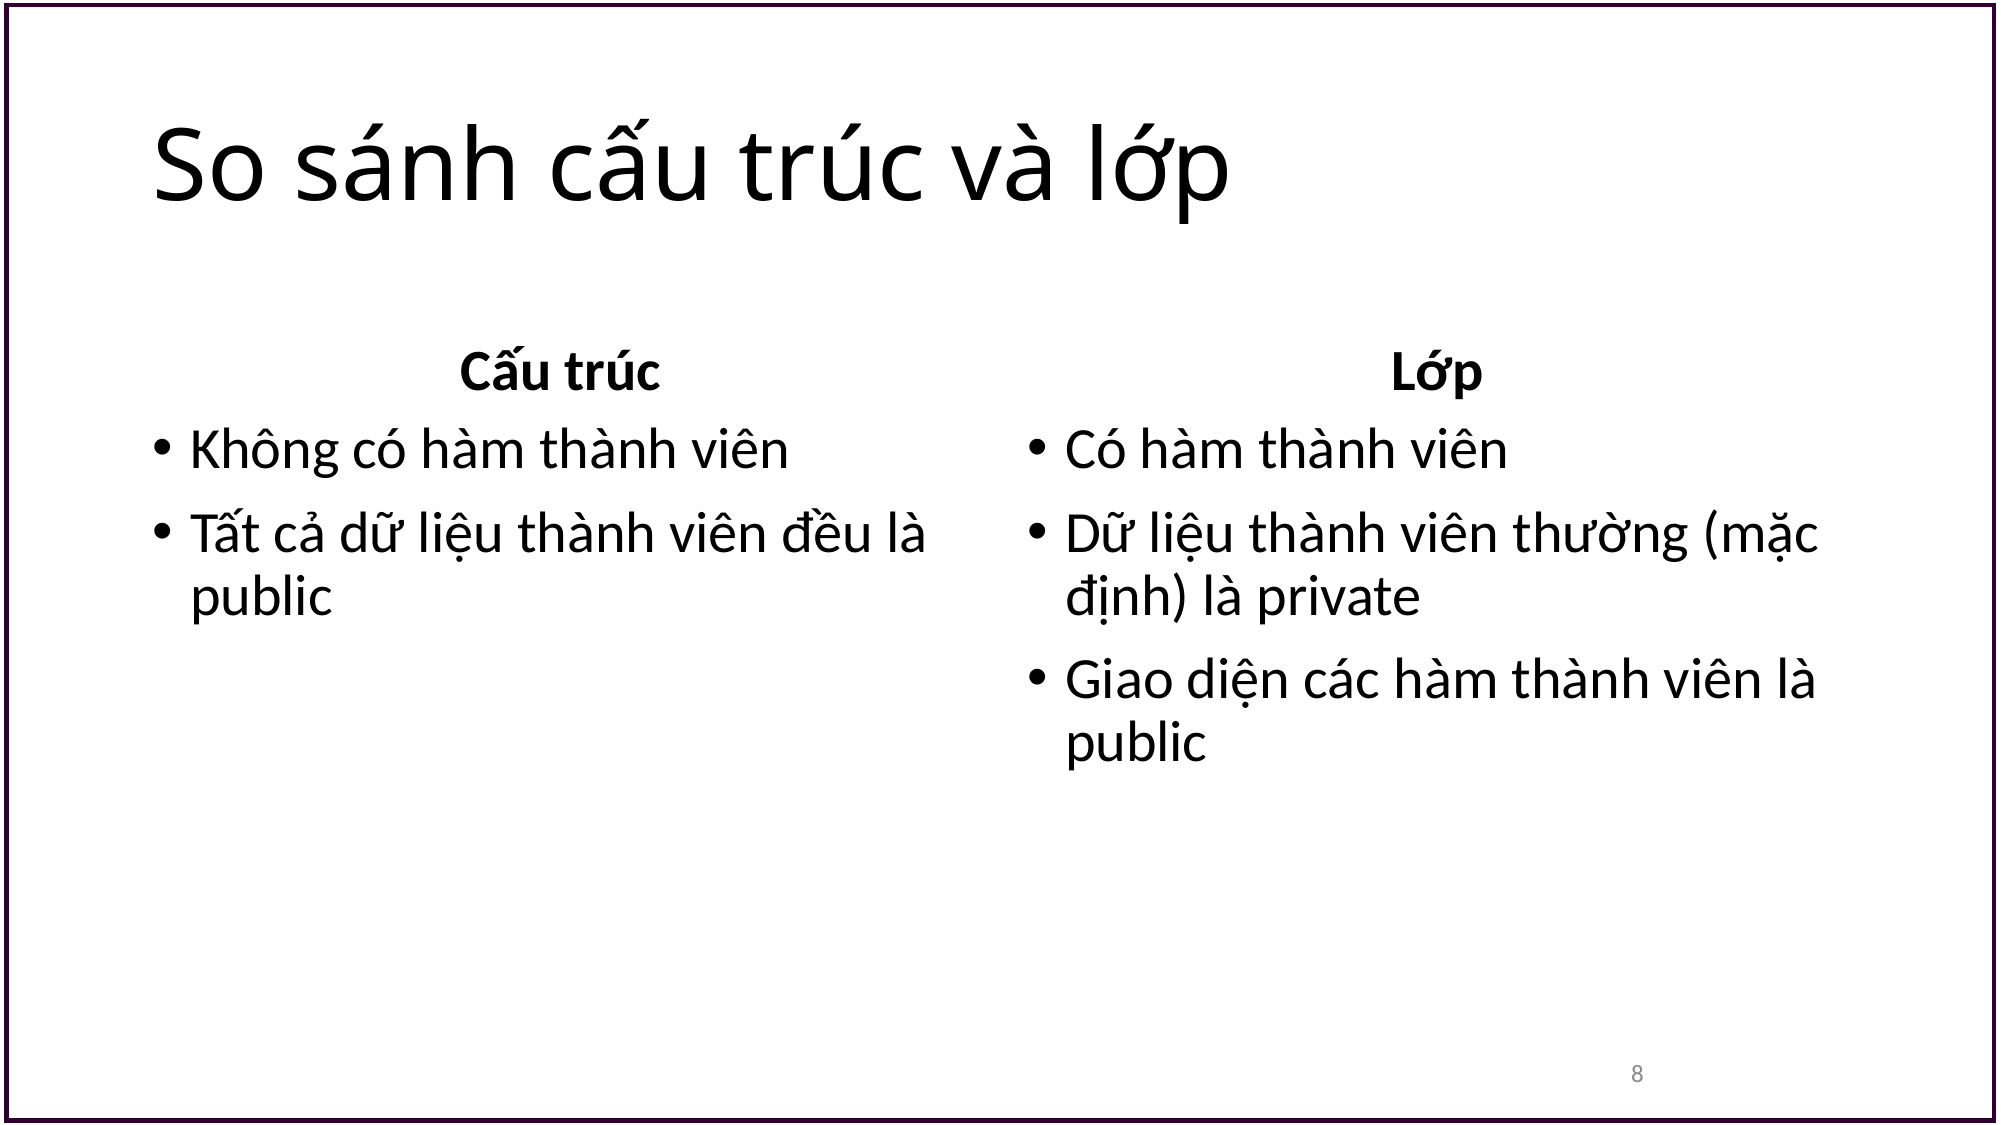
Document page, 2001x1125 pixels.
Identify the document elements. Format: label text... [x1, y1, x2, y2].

title So sánh cấu trúc và lớp [137, 59, 1863, 278]
list Có hàm thành viên Dữ liệu thành viên thường (mặc định) là private Giao diện các hàm thành viên là public [1012, 410, 1863, 1016]
slide_number 8 [1412, 1042, 1863, 1103]
list Không có hàm thành viên Tất cả dữ liệu thành viên đều là public [137, 410, 984, 1016]
list Cấu trúc [137, 275, 984, 410]
list Lớp [1012, 275, 1863, 410]
